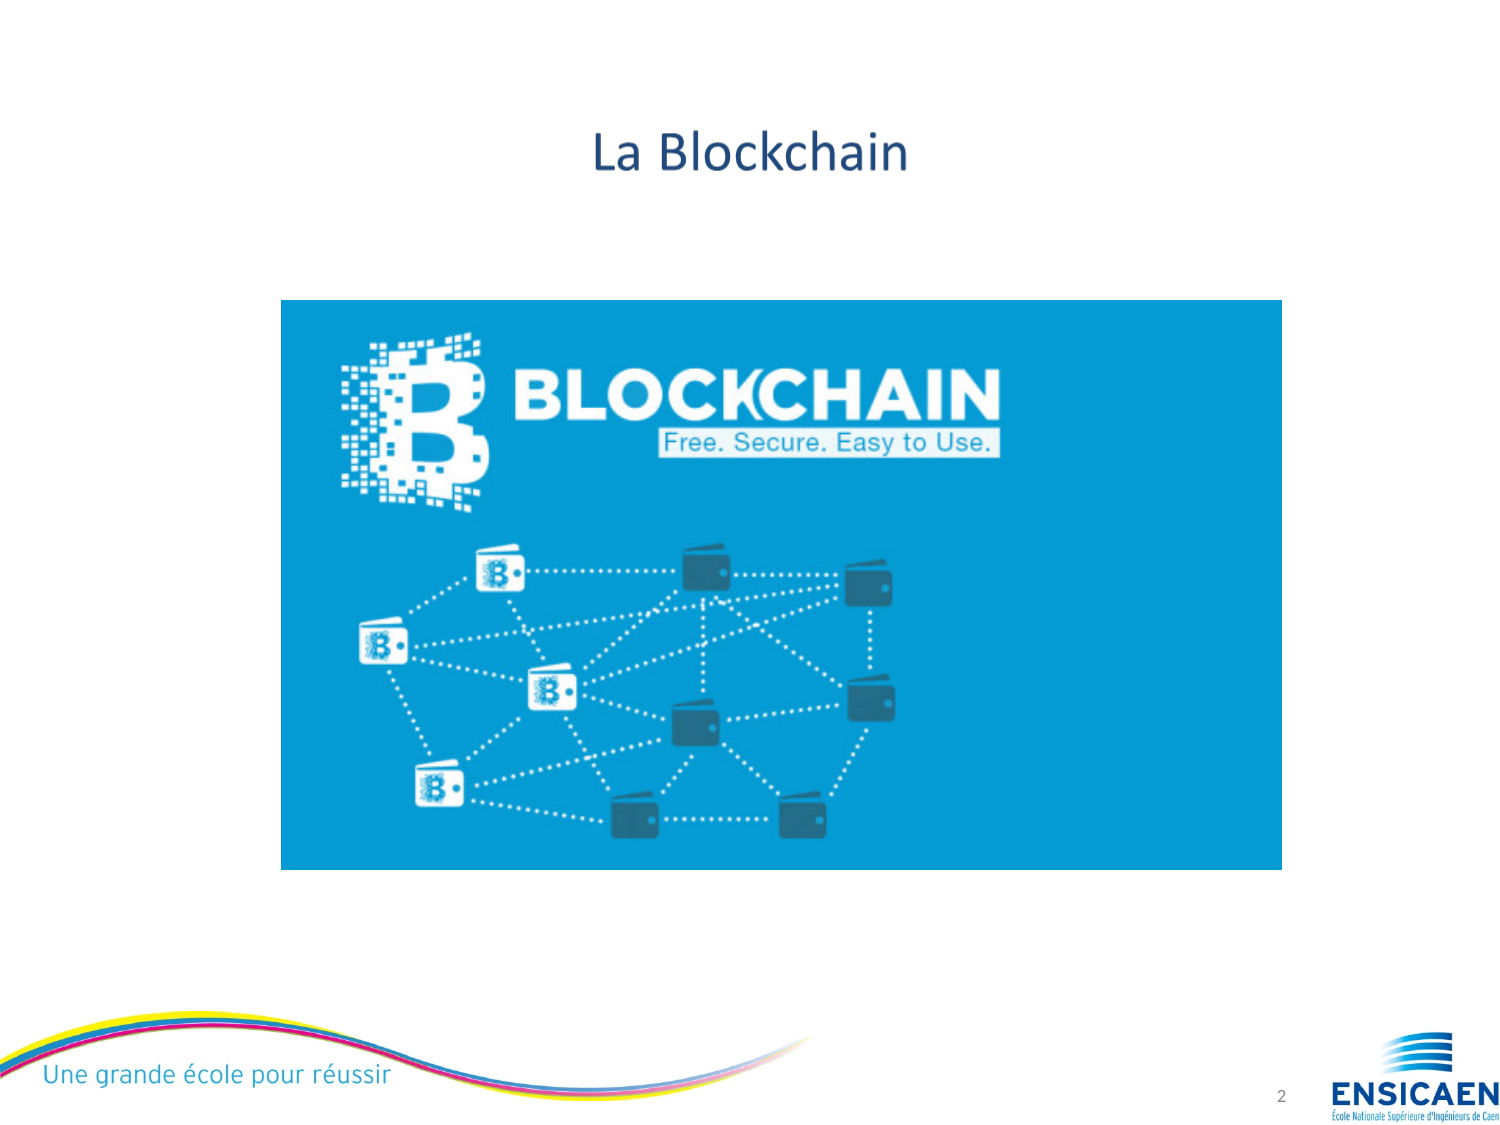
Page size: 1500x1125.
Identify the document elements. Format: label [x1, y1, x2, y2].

picture [853, 675, 888, 681]
picture [866, 369, 922, 420]
picture [475, 543, 531, 592]
picture [584, 754, 597, 761]
picture [522, 624, 535, 636]
picture [351, 419, 359, 426]
picture [845, 571, 892, 606]
picture [415, 759, 465, 807]
picture [782, 792, 820, 798]
picture [658, 427, 1000, 458]
picture [686, 544, 724, 551]
picture [684, 556, 730, 591]
picture [724, 369, 763, 420]
picture [645, 610, 651, 617]
picture [747, 623, 760, 630]
picture [615, 792, 652, 798]
picture [758, 368, 807, 421]
picture [672, 710, 719, 745]
picture [668, 368, 717, 421]
picture [695, 640, 709, 648]
picture [927, 369, 942, 420]
picture [74, 56, 1426, 244]
picture [951, 369, 1000, 420]
picture [857, 560, 886, 565]
picture [848, 686, 895, 721]
picture [515, 369, 560, 420]
picture [567, 369, 607, 420]
picture [0, 1011, 809, 1101]
picture [1331, 1030, 1500, 1125]
picture [528, 662, 577, 711]
picture [813, 369, 861, 420]
picture [359, 616, 409, 664]
picture [608, 368, 662, 421]
picture [612, 803, 658, 838]
picture [341, 332, 490, 512]
picture [675, 699, 713, 706]
picture [652, 607, 660, 614]
picture [700, 598, 706, 611]
picture [342, 381, 349, 395]
picture [779, 803, 826, 838]
picture [718, 599, 731, 606]
